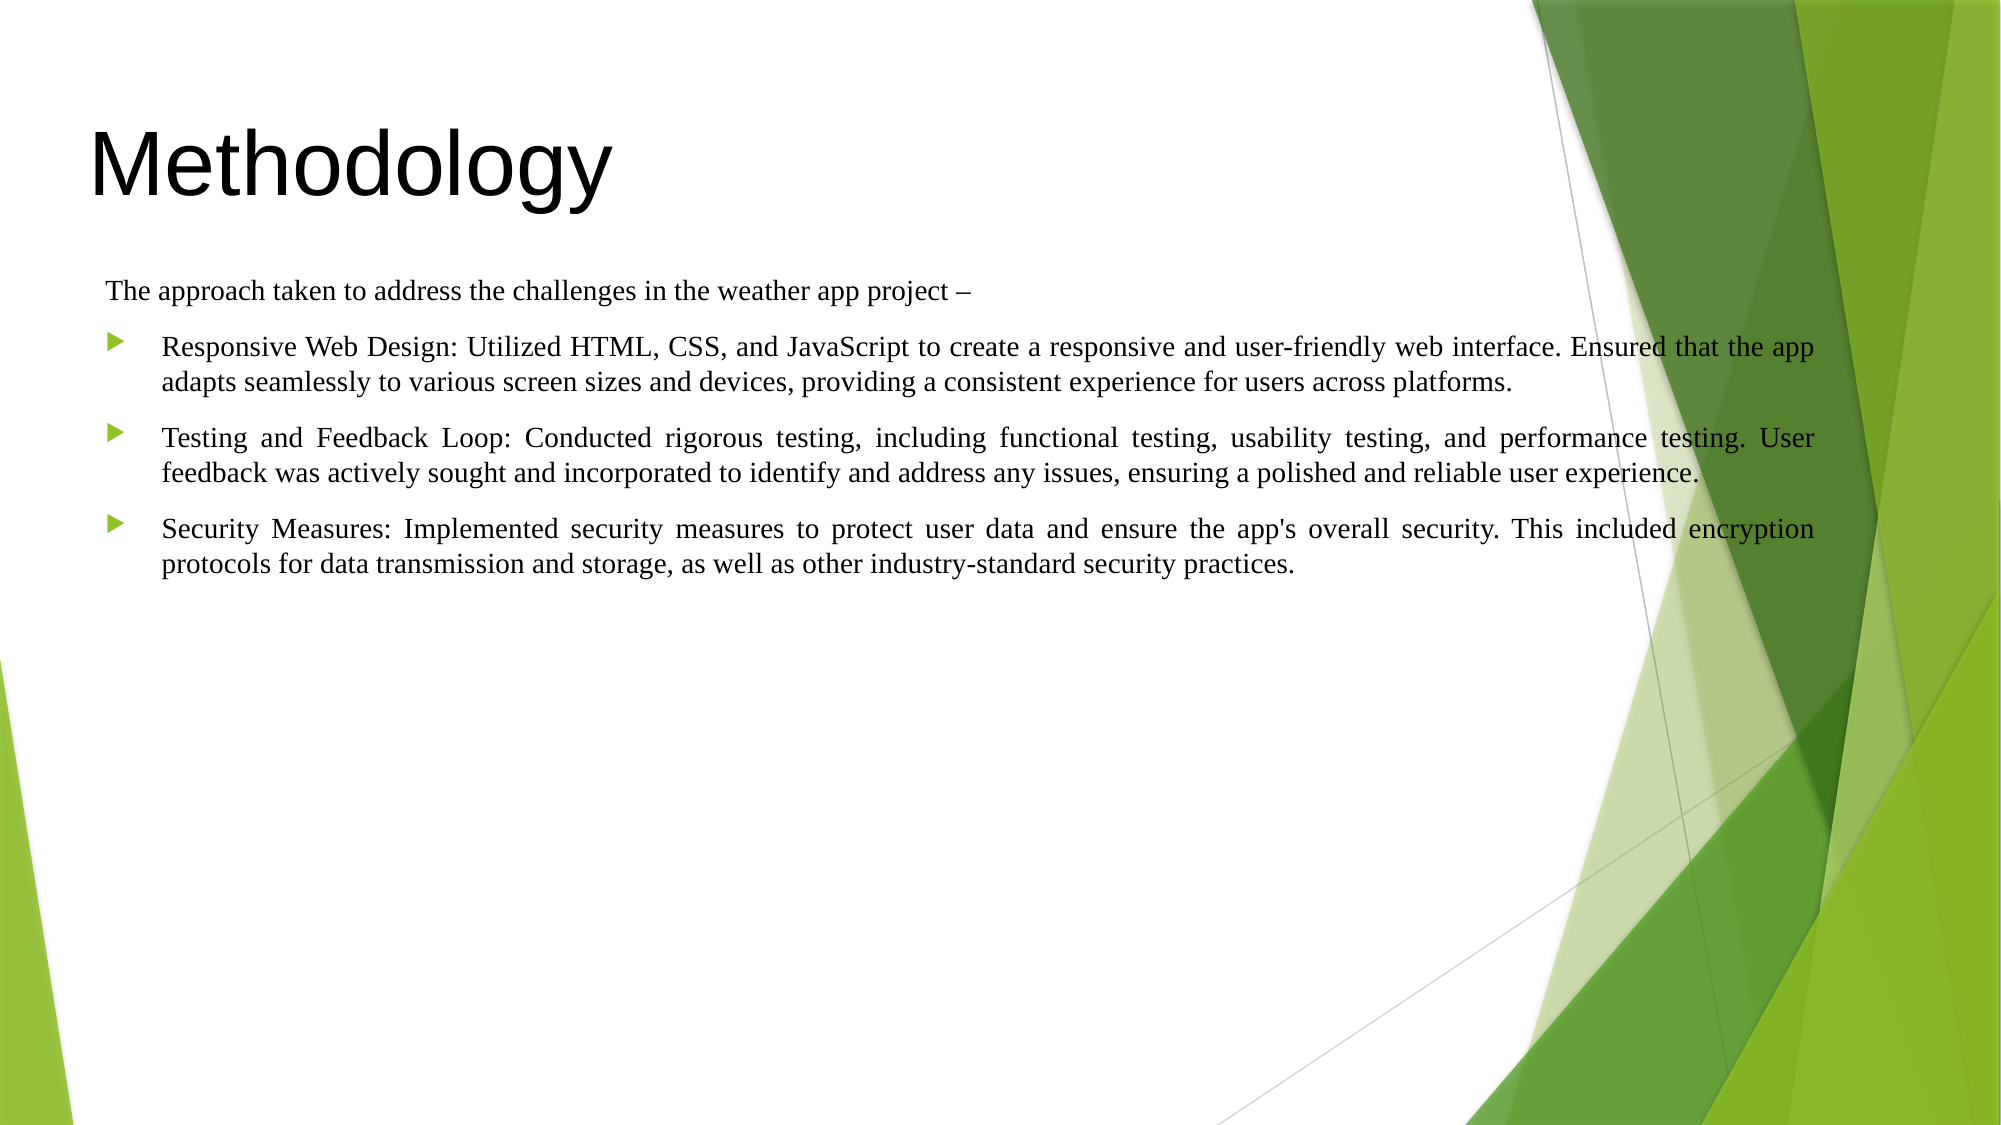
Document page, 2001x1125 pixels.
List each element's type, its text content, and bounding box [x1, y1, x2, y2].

title Methodology [73, 96, 1799, 245]
list The approach taken to address the challenges in the weather app project – Responsive Web Design: Utilized HTML, CSS, and JavaScript to create a responsive and user-friendly web interface. Ensured that the app adapts seamlessly to various screen sizes and devices, providing a consistent experience for users across platforms. Testing and Feedback Loop: Conducted rigorous testing, including functional testing, usability testing, and performance testing. User feedback was actively sought and incorporated to identify and address any issues, ensuring a polished and reliable user experience. Security Measures: Implemented security measures to protect user data and ensure the app's overall security. This included encryption protocols for data transmission and storage, as well as other industry-standard security practices. [90, 264, 1832, 1058]
